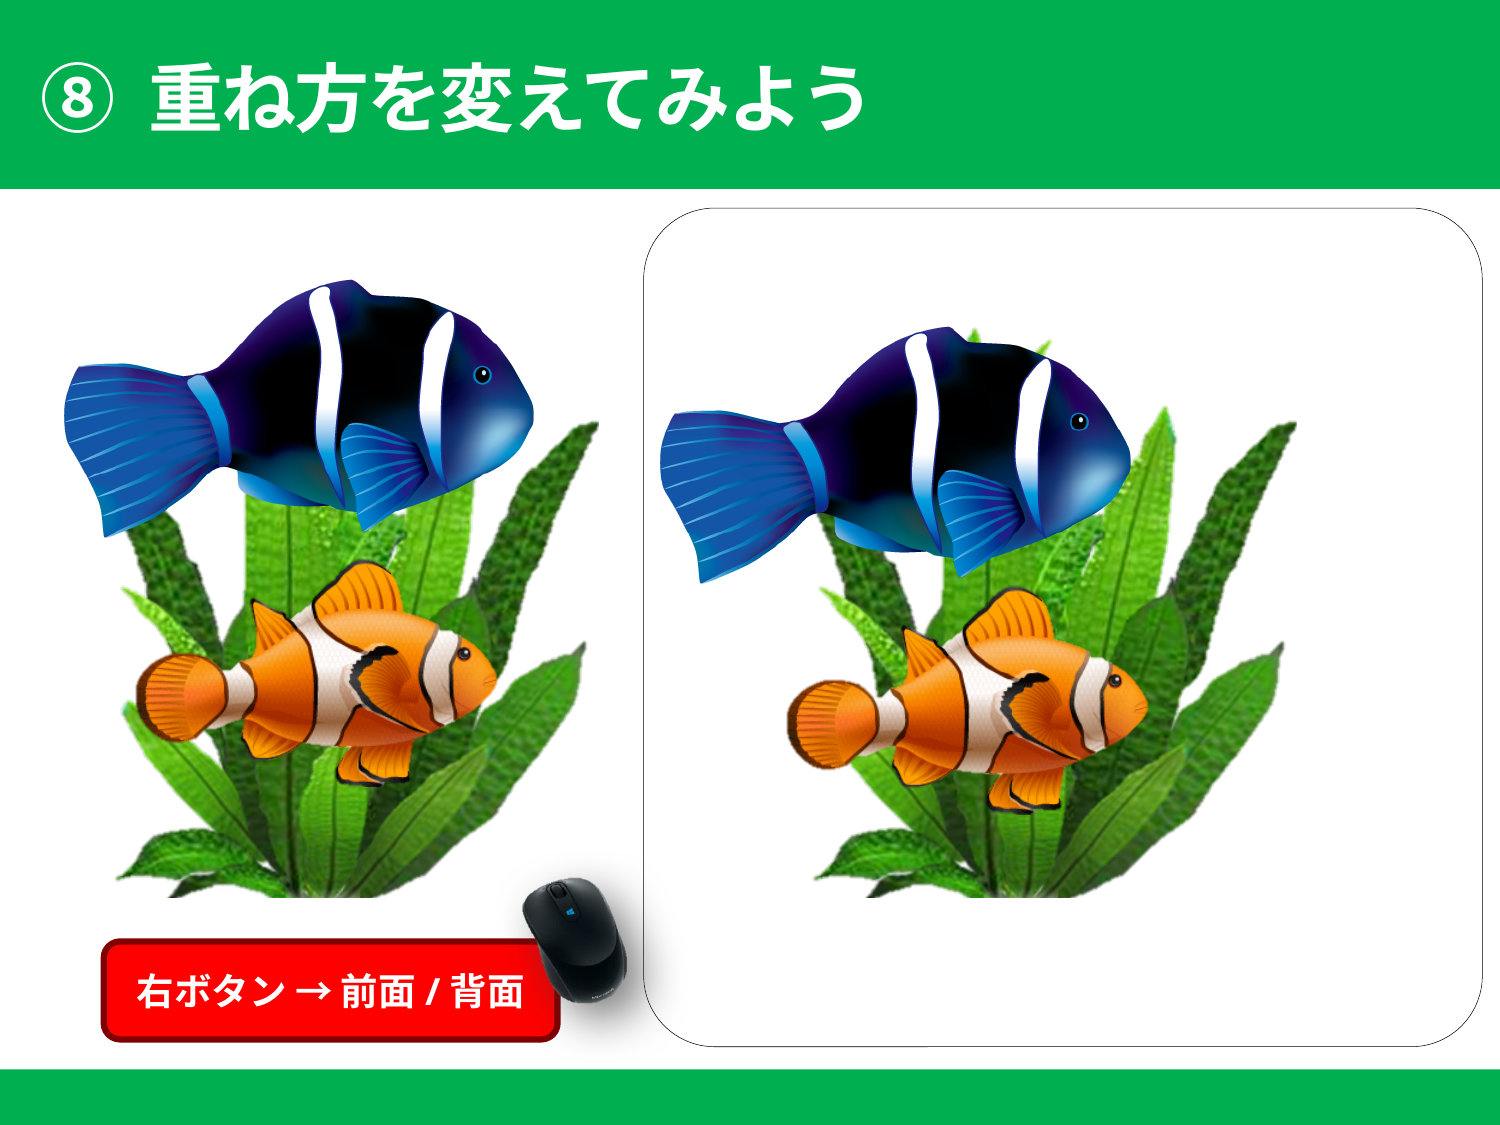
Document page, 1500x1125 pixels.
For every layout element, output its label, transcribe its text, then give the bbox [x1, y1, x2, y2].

text_box 右ボタン → 前面/背面 [103, 941, 503, 1040]
title ⑧ 重ね方を変えてみよう [0, 0, 1412, 177]
picture [63, 279, 643, 1014]
picture [659, 326, 1298, 898]
